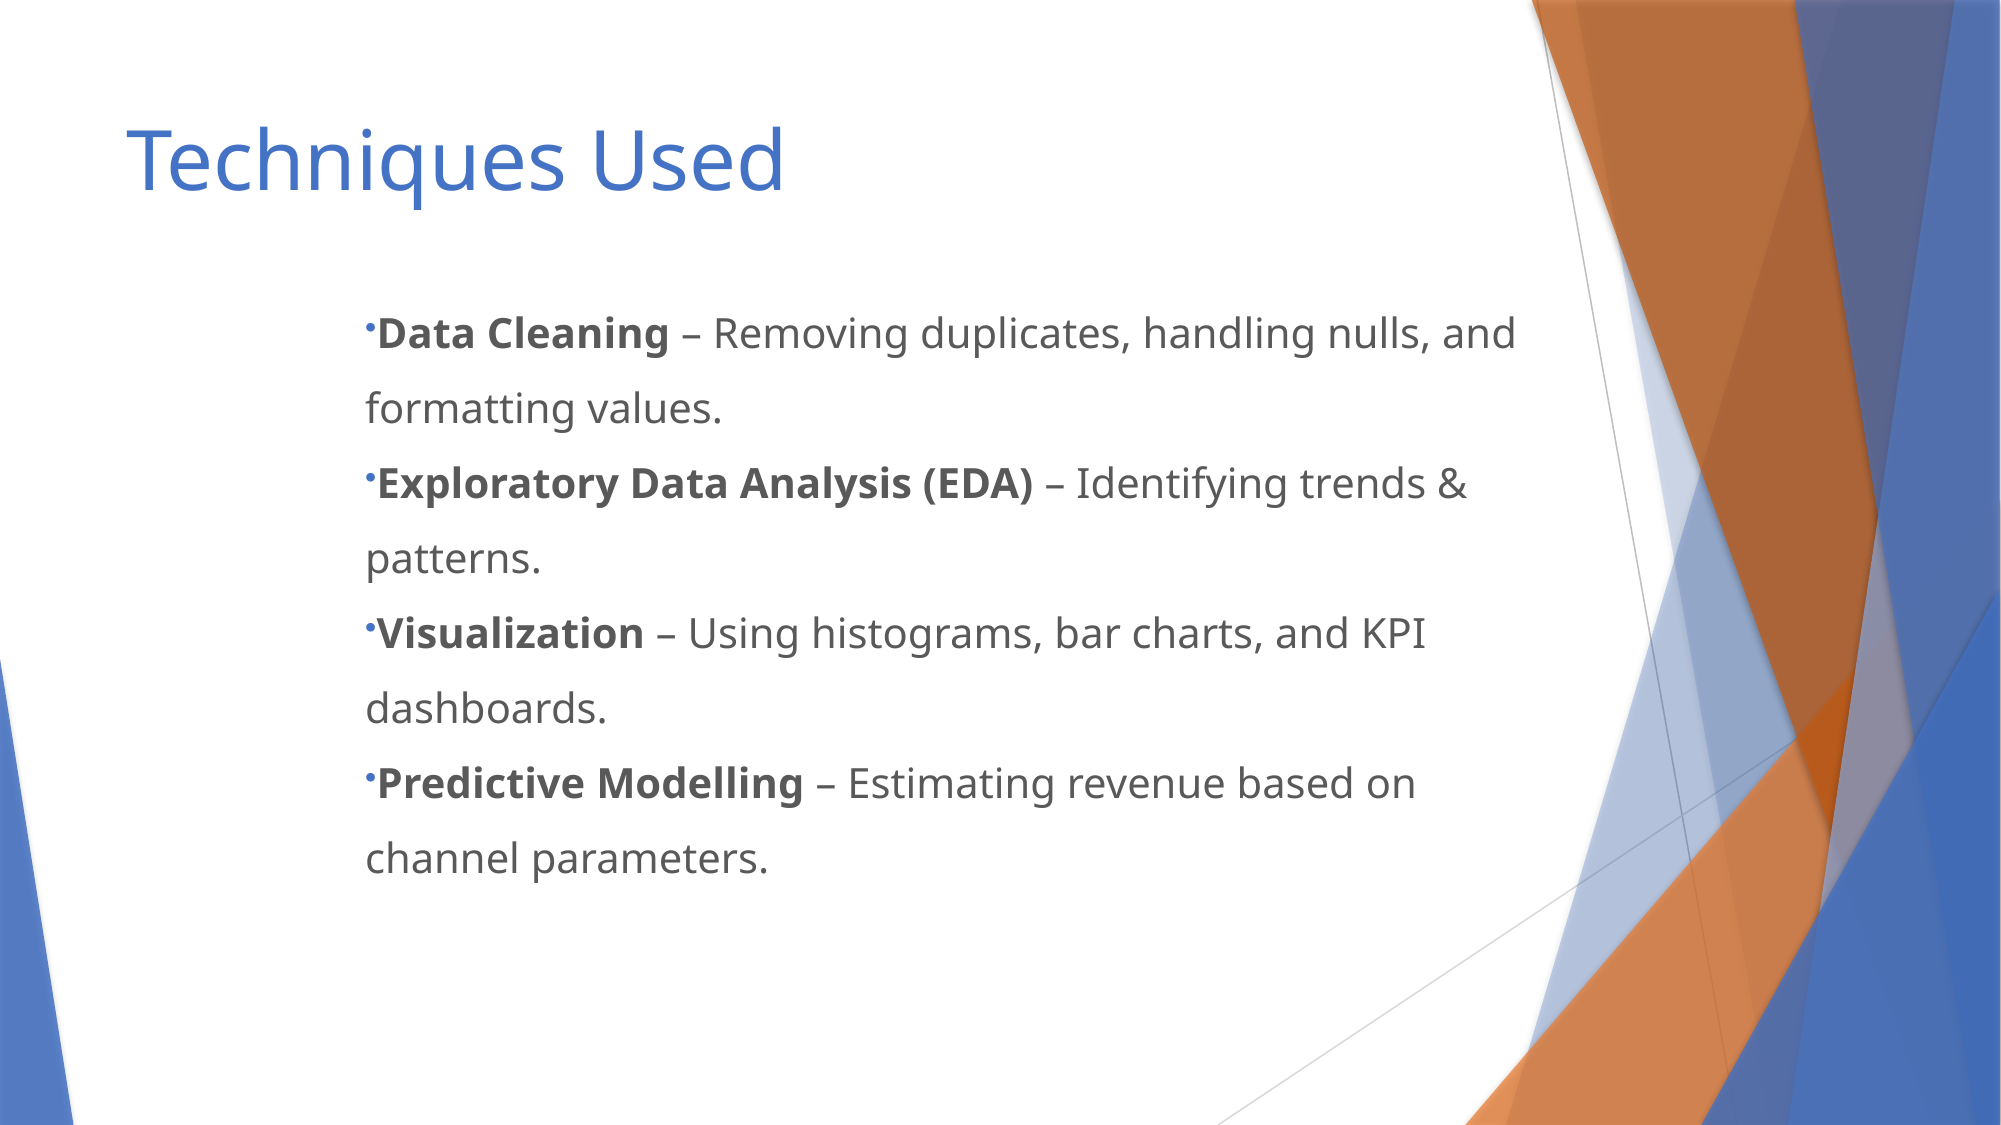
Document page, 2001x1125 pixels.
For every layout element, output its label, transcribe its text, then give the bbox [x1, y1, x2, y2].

title Techniques Used [111, 99, 1522, 317]
list Data Cleaning – Removing duplicates, handling nulls, and formatting values. Exploratory Data Analysis (EDA) – Identifying trends & patterns. Visualization – Using histograms, bar charts, and KPI dashboards. Predictive Modelling – Estimating revenue based on channel parameters. [350, 255, 1581, 909]
